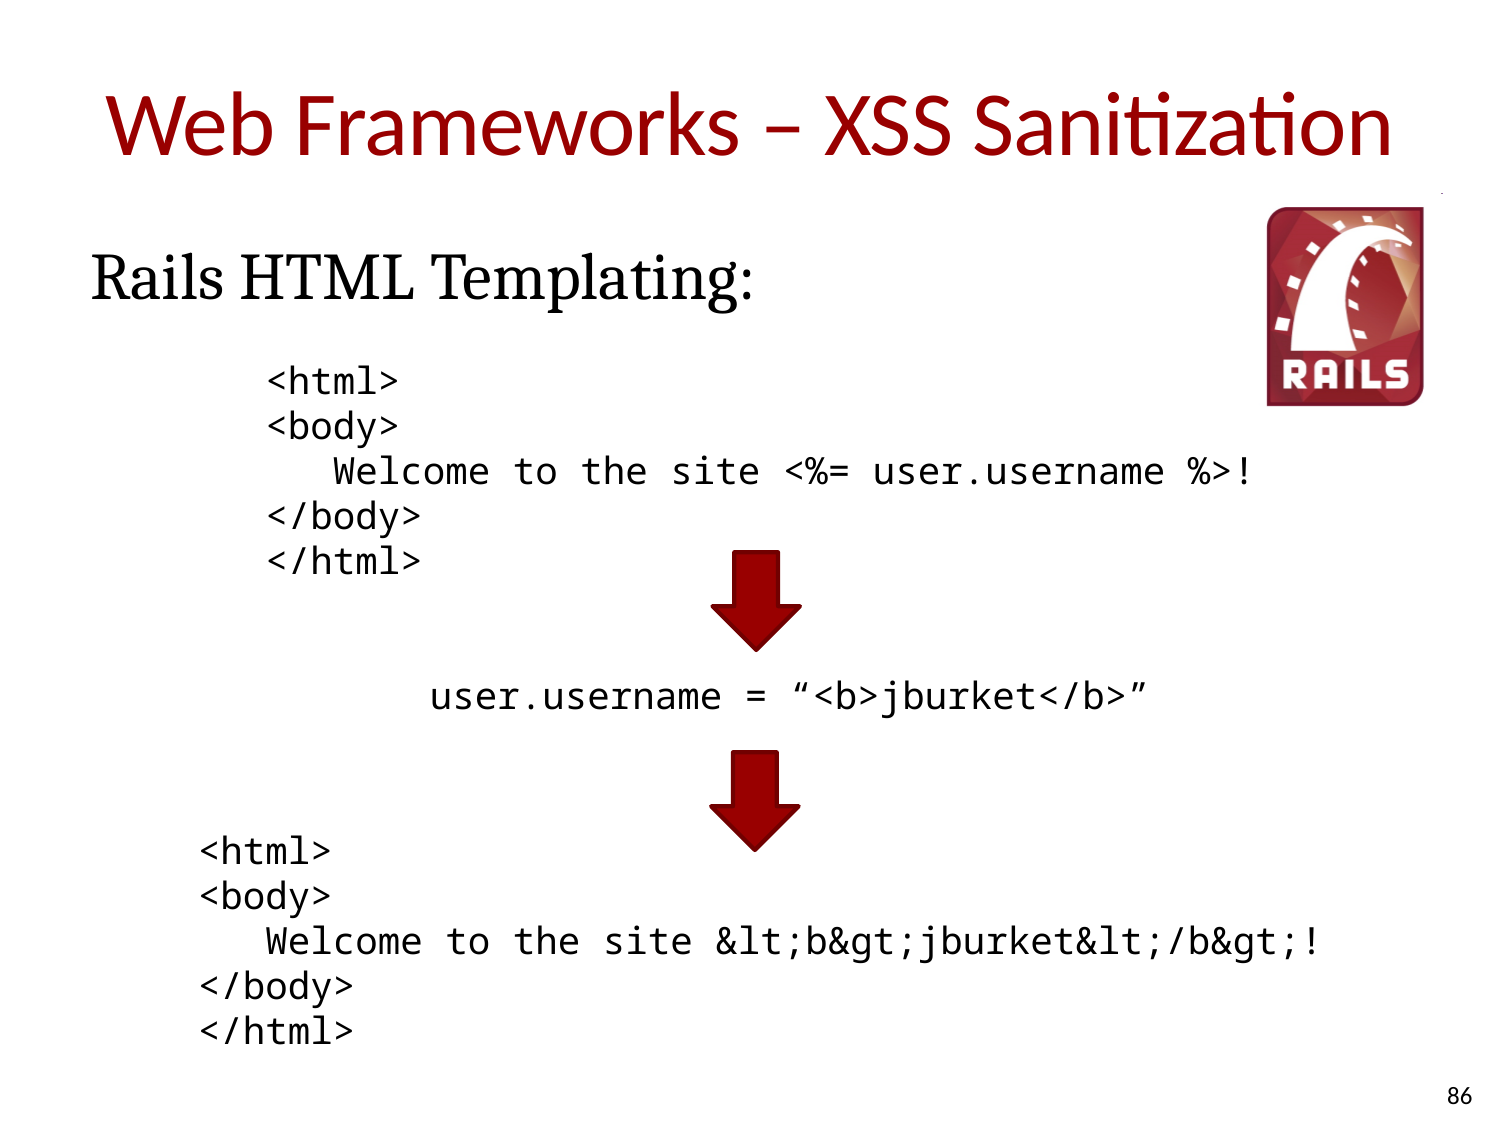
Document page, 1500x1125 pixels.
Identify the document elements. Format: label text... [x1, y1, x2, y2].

text_box [709, 750, 801, 853]
slide_number 86 [1137, 1065, 1488, 1125]
text_box [710, 550, 802, 653]
text_box <html> <body> Welcome to the site <%= user.username %>! </body> </html> [250, 349, 1271, 590]
picture [1249, 192, 1443, 423]
text_box <html> <body> Welcome to the site &lt;b&gt;jburket&lt;/b&gt;! </body> </html> [183, 820, 1338, 1060]
list Rails HTML Templating: [75, 224, 1244, 325]
title Web Frameworks – XSS Sanitization [75, 24, 1425, 213]
text_box user.username = “<b>jburket</b>” [413, 662, 1167, 726]
